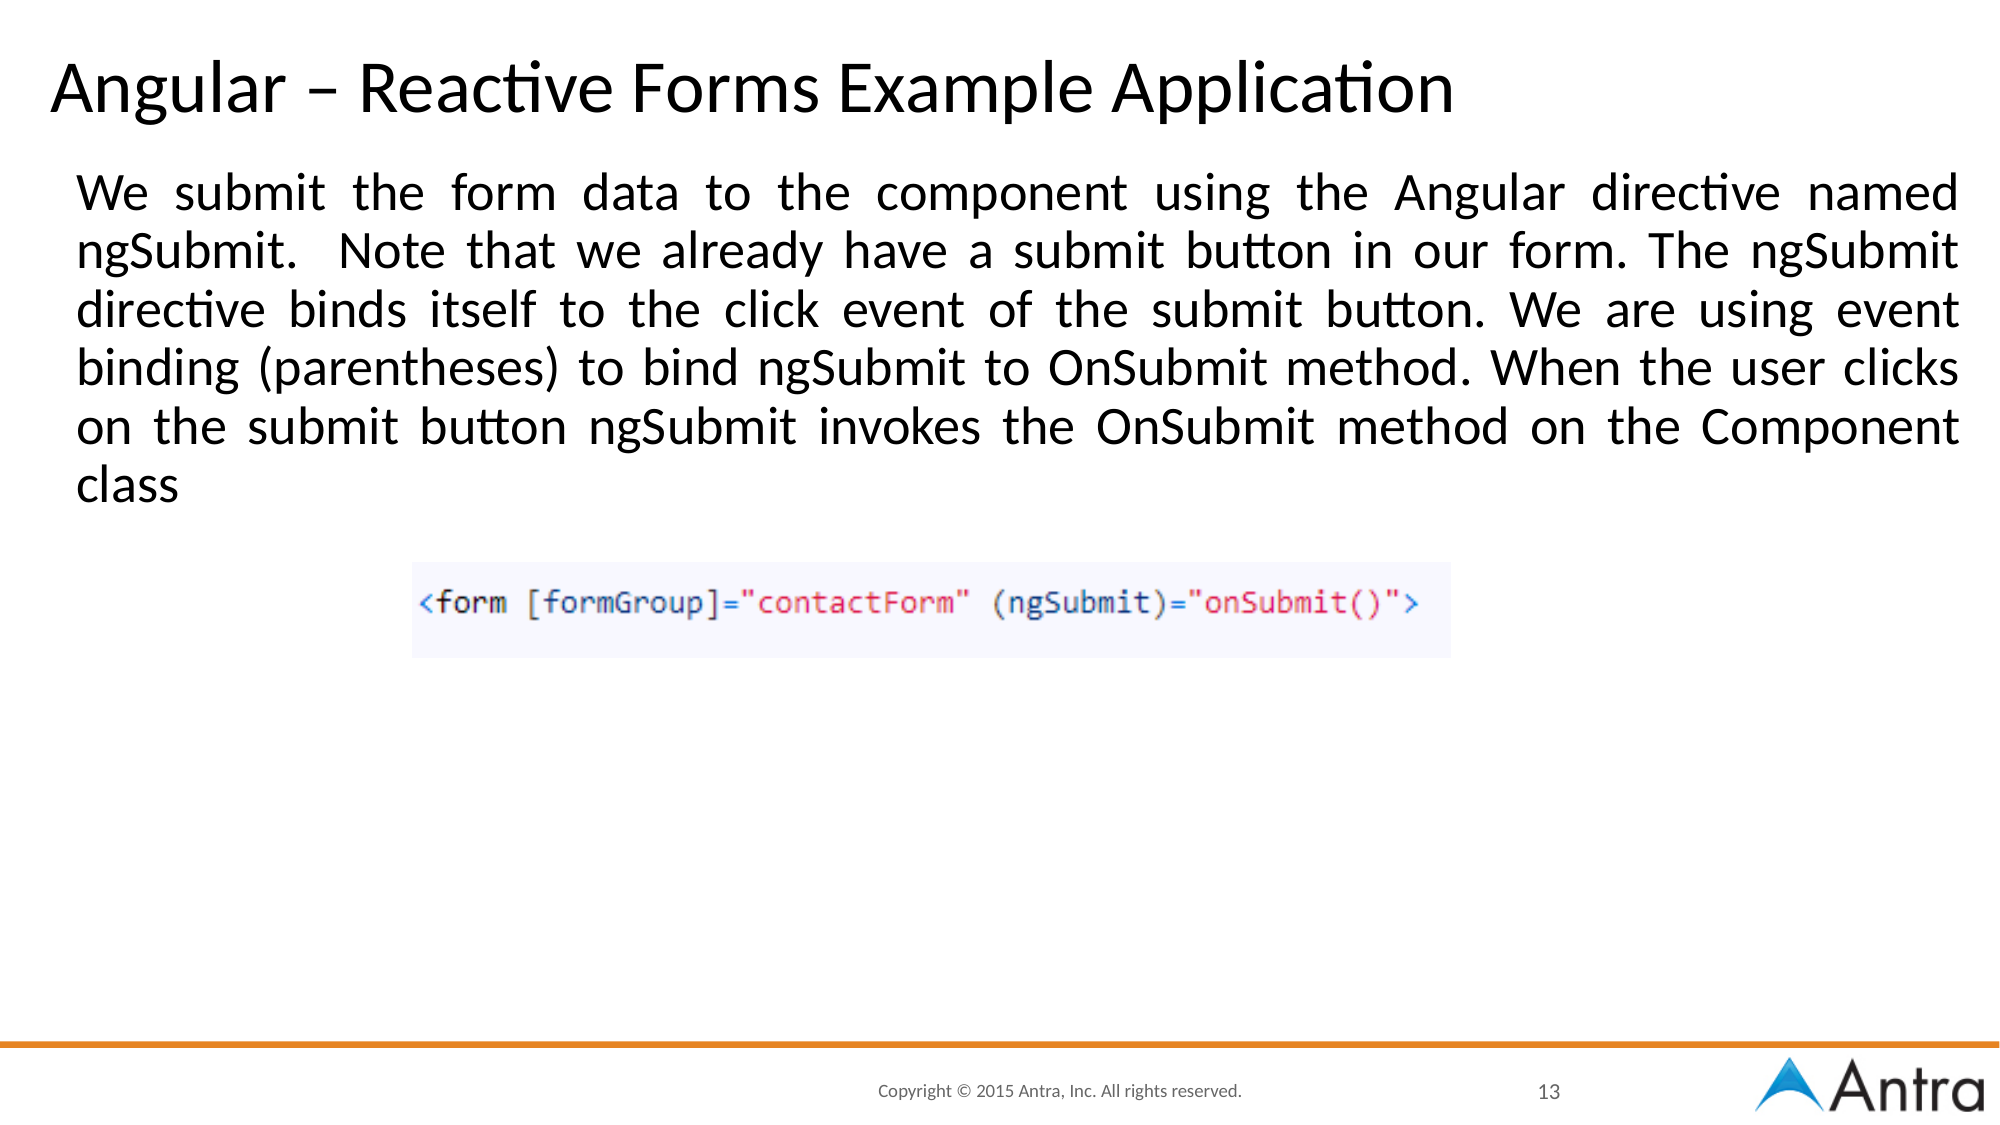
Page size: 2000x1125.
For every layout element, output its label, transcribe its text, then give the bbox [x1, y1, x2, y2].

picture [1744, 1048, 1994, 1122]
slide_number 13 [1498, 1075, 1561, 1106]
list We submit the form data to the component using the Angular directive named ngSubmit. Note that we already have a submit button in our form. The ngSubmit directive binds itself to the click event of the submit button. We are using event binding (parentheses) to bind ngSubmit to OnSubmit method. When the user clicks on the submit button ngSubmit invokes the OnSubmit method on the Component class [75, 163, 1964, 814]
picture [412, 562, 1451, 658]
title Angular – Reactive Forms Example Application [50, 43, 1876, 128]
